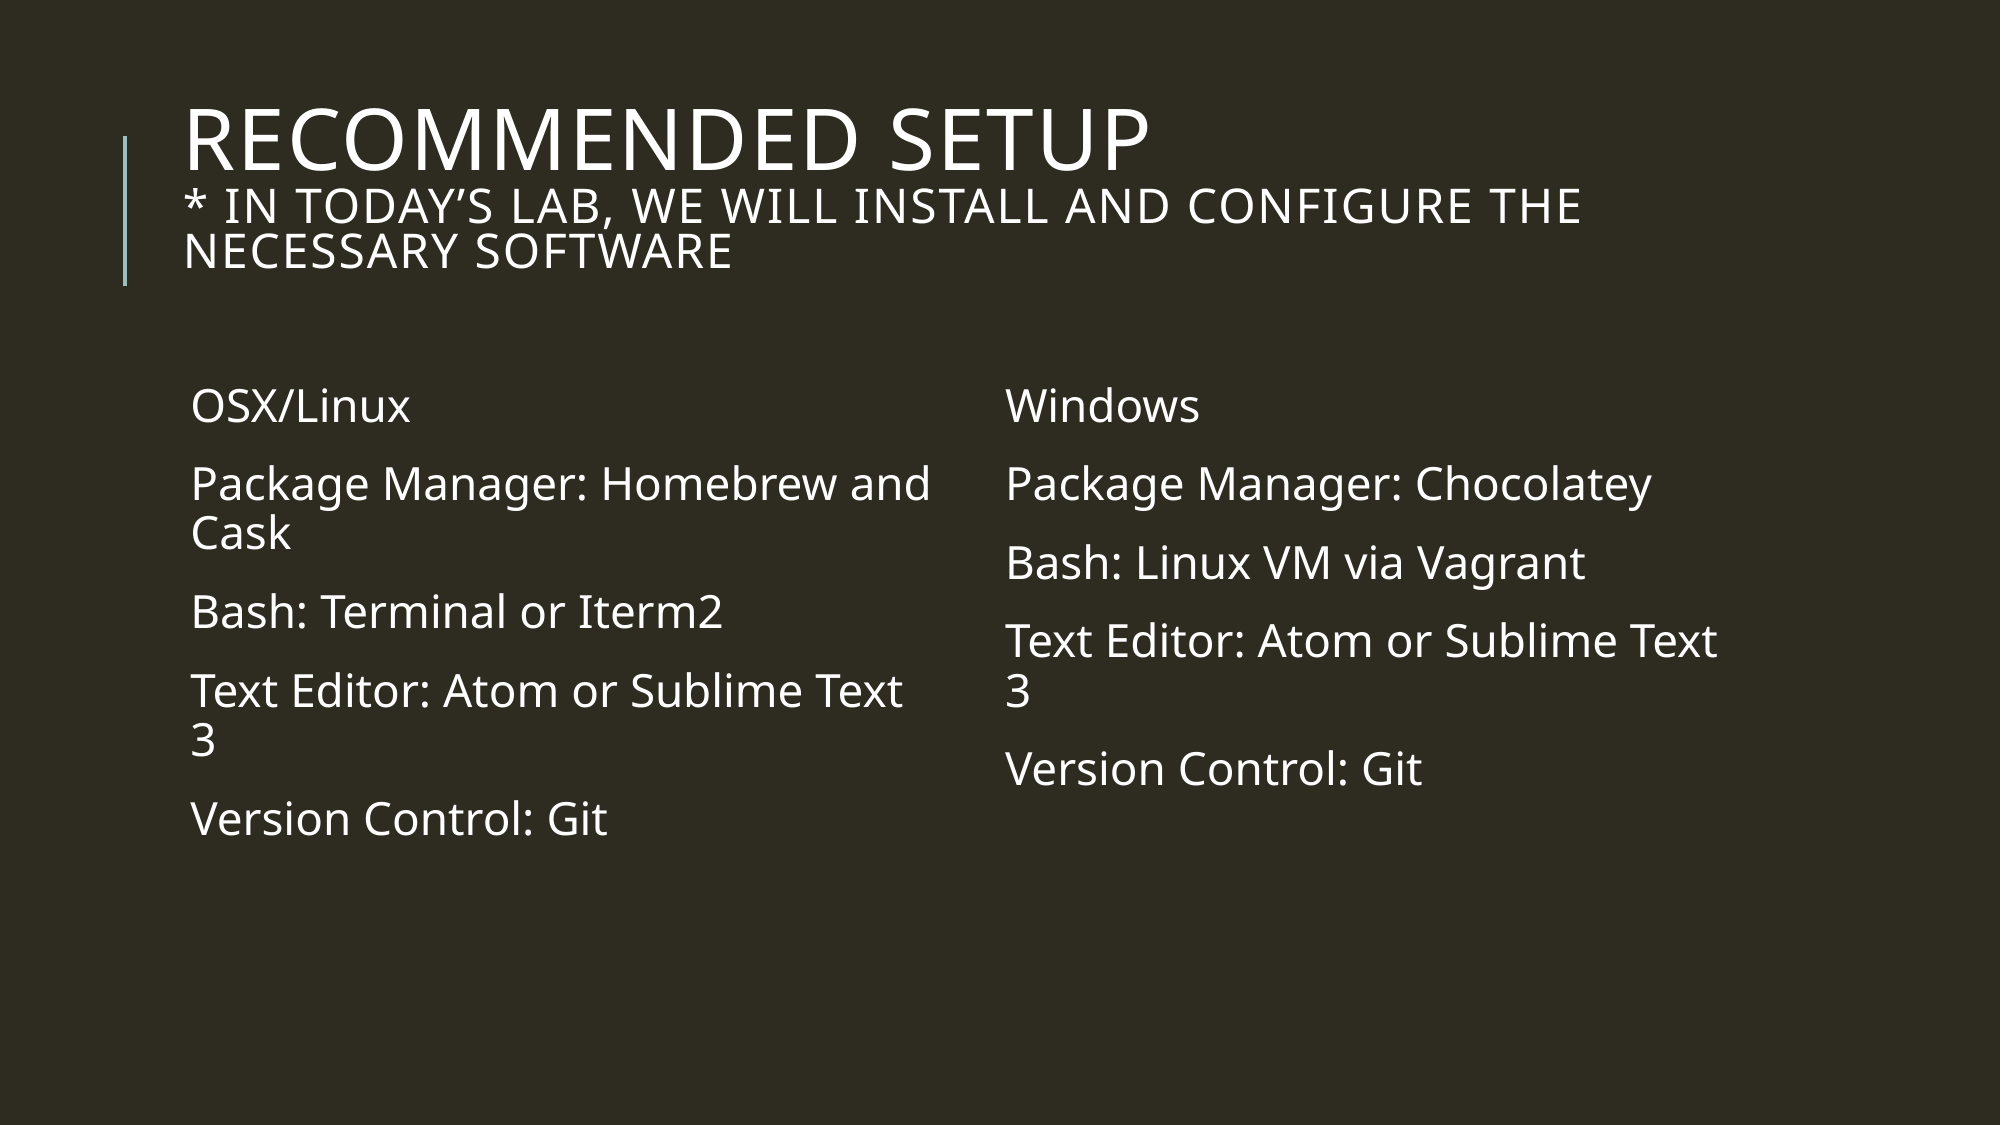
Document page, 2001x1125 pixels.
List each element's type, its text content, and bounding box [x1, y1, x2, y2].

list Windows Package Manager: Chocolatey Bash: Linux VM via Vagrant Text Editor: Atom or Sublime Text 3 Version Control: Git [982, 375, 1763, 1035]
title Recommended Setup * In today’s lab, we will install and configure the necessary software [168, 96, 1763, 342]
list OSX/Linux Package Manager: Homebrew and Cask Bash: Terminal or Iterm2 Text Editor: Atom or Sublime Text 3 Version Control: Git [168, 375, 948, 1035]
